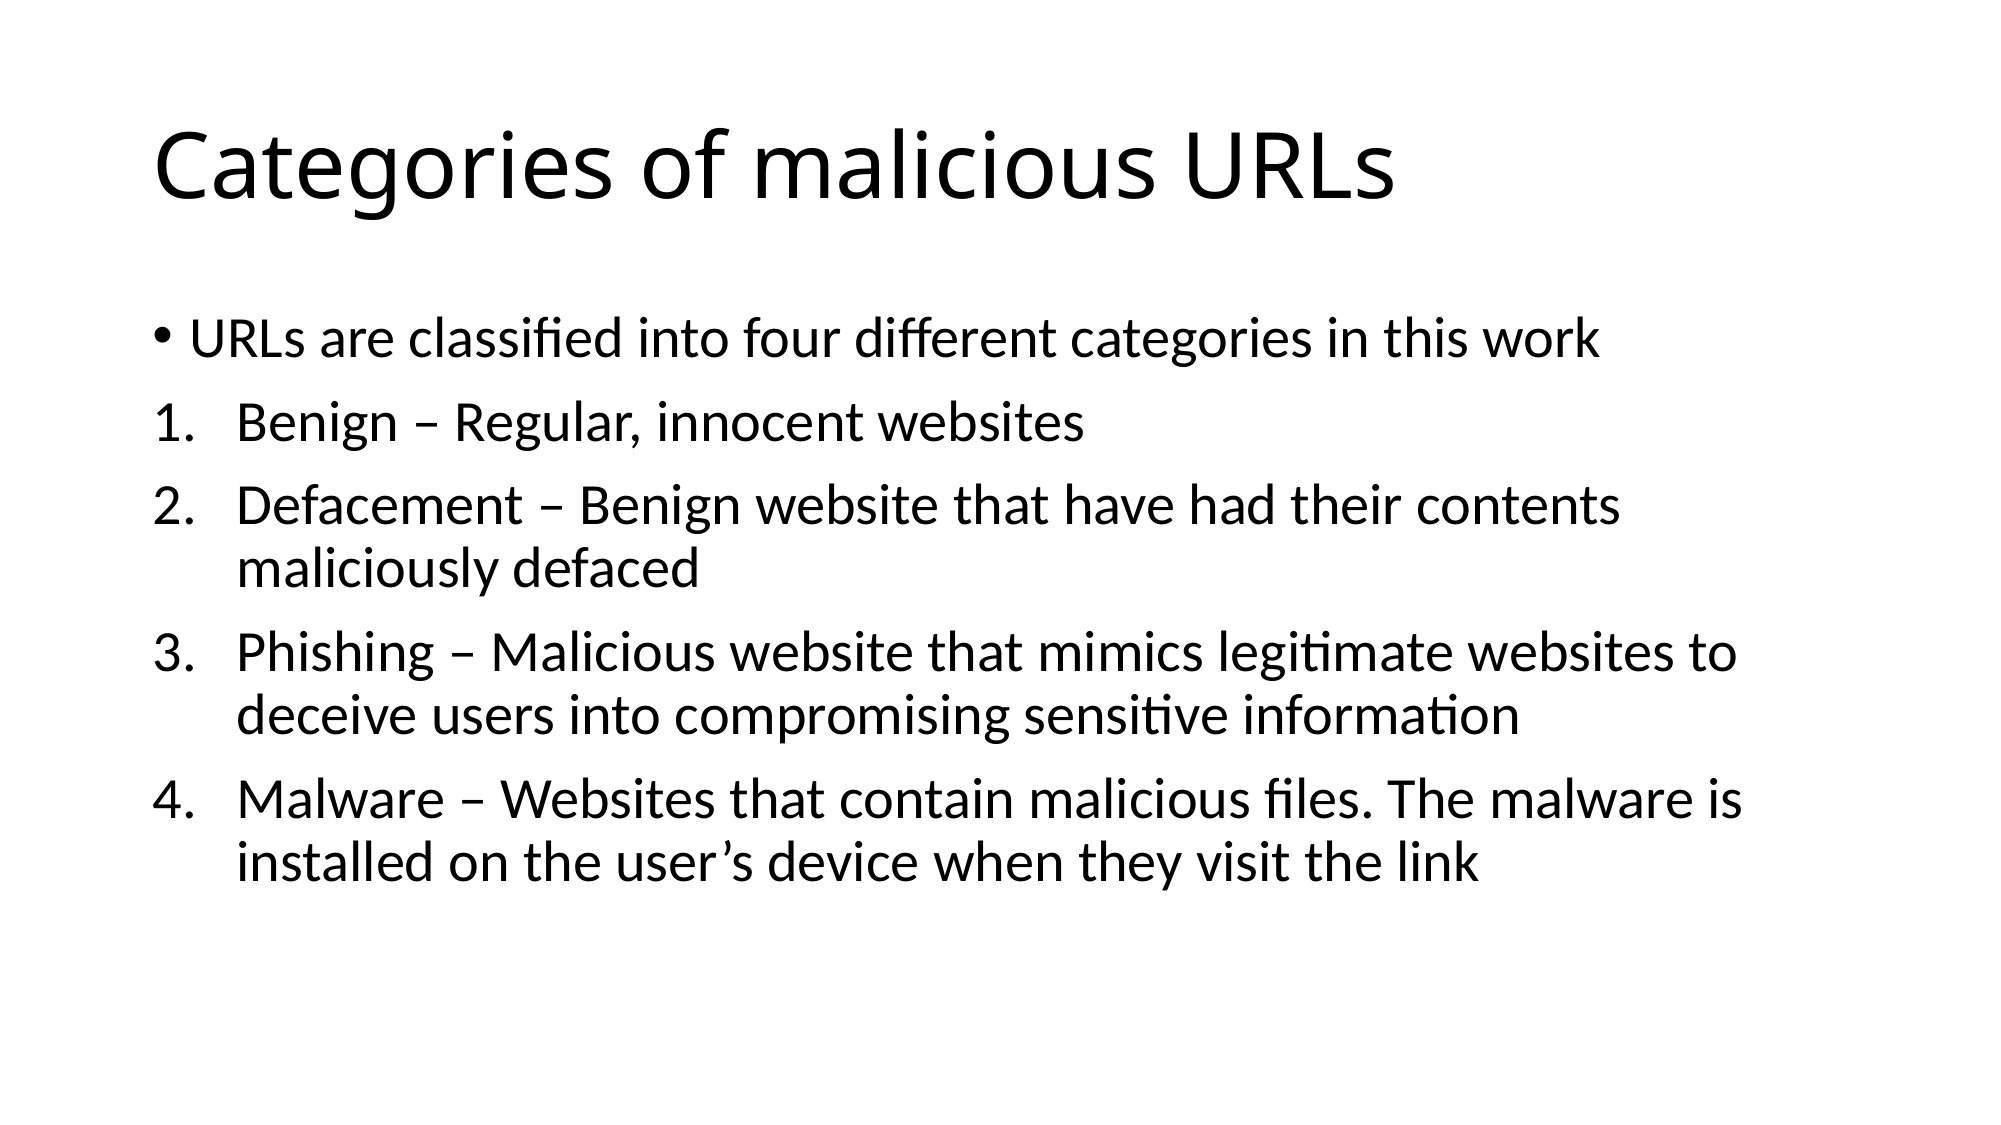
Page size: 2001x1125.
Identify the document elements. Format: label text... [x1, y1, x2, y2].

title Categories of malicious URLs [137, 59, 1863, 278]
list URLs are classified into four different categories in this work Benign – Regular, innocent websites Defacement – Benign website that have had their contents maliciously defaced Phishing – Malicious website that mimics legitimate websites to deceive users into compromising sensitive information Malware – Websites that contain malicious files. The malware is installed on the user’s device when they visit the link [137, 299, 1863, 1014]
